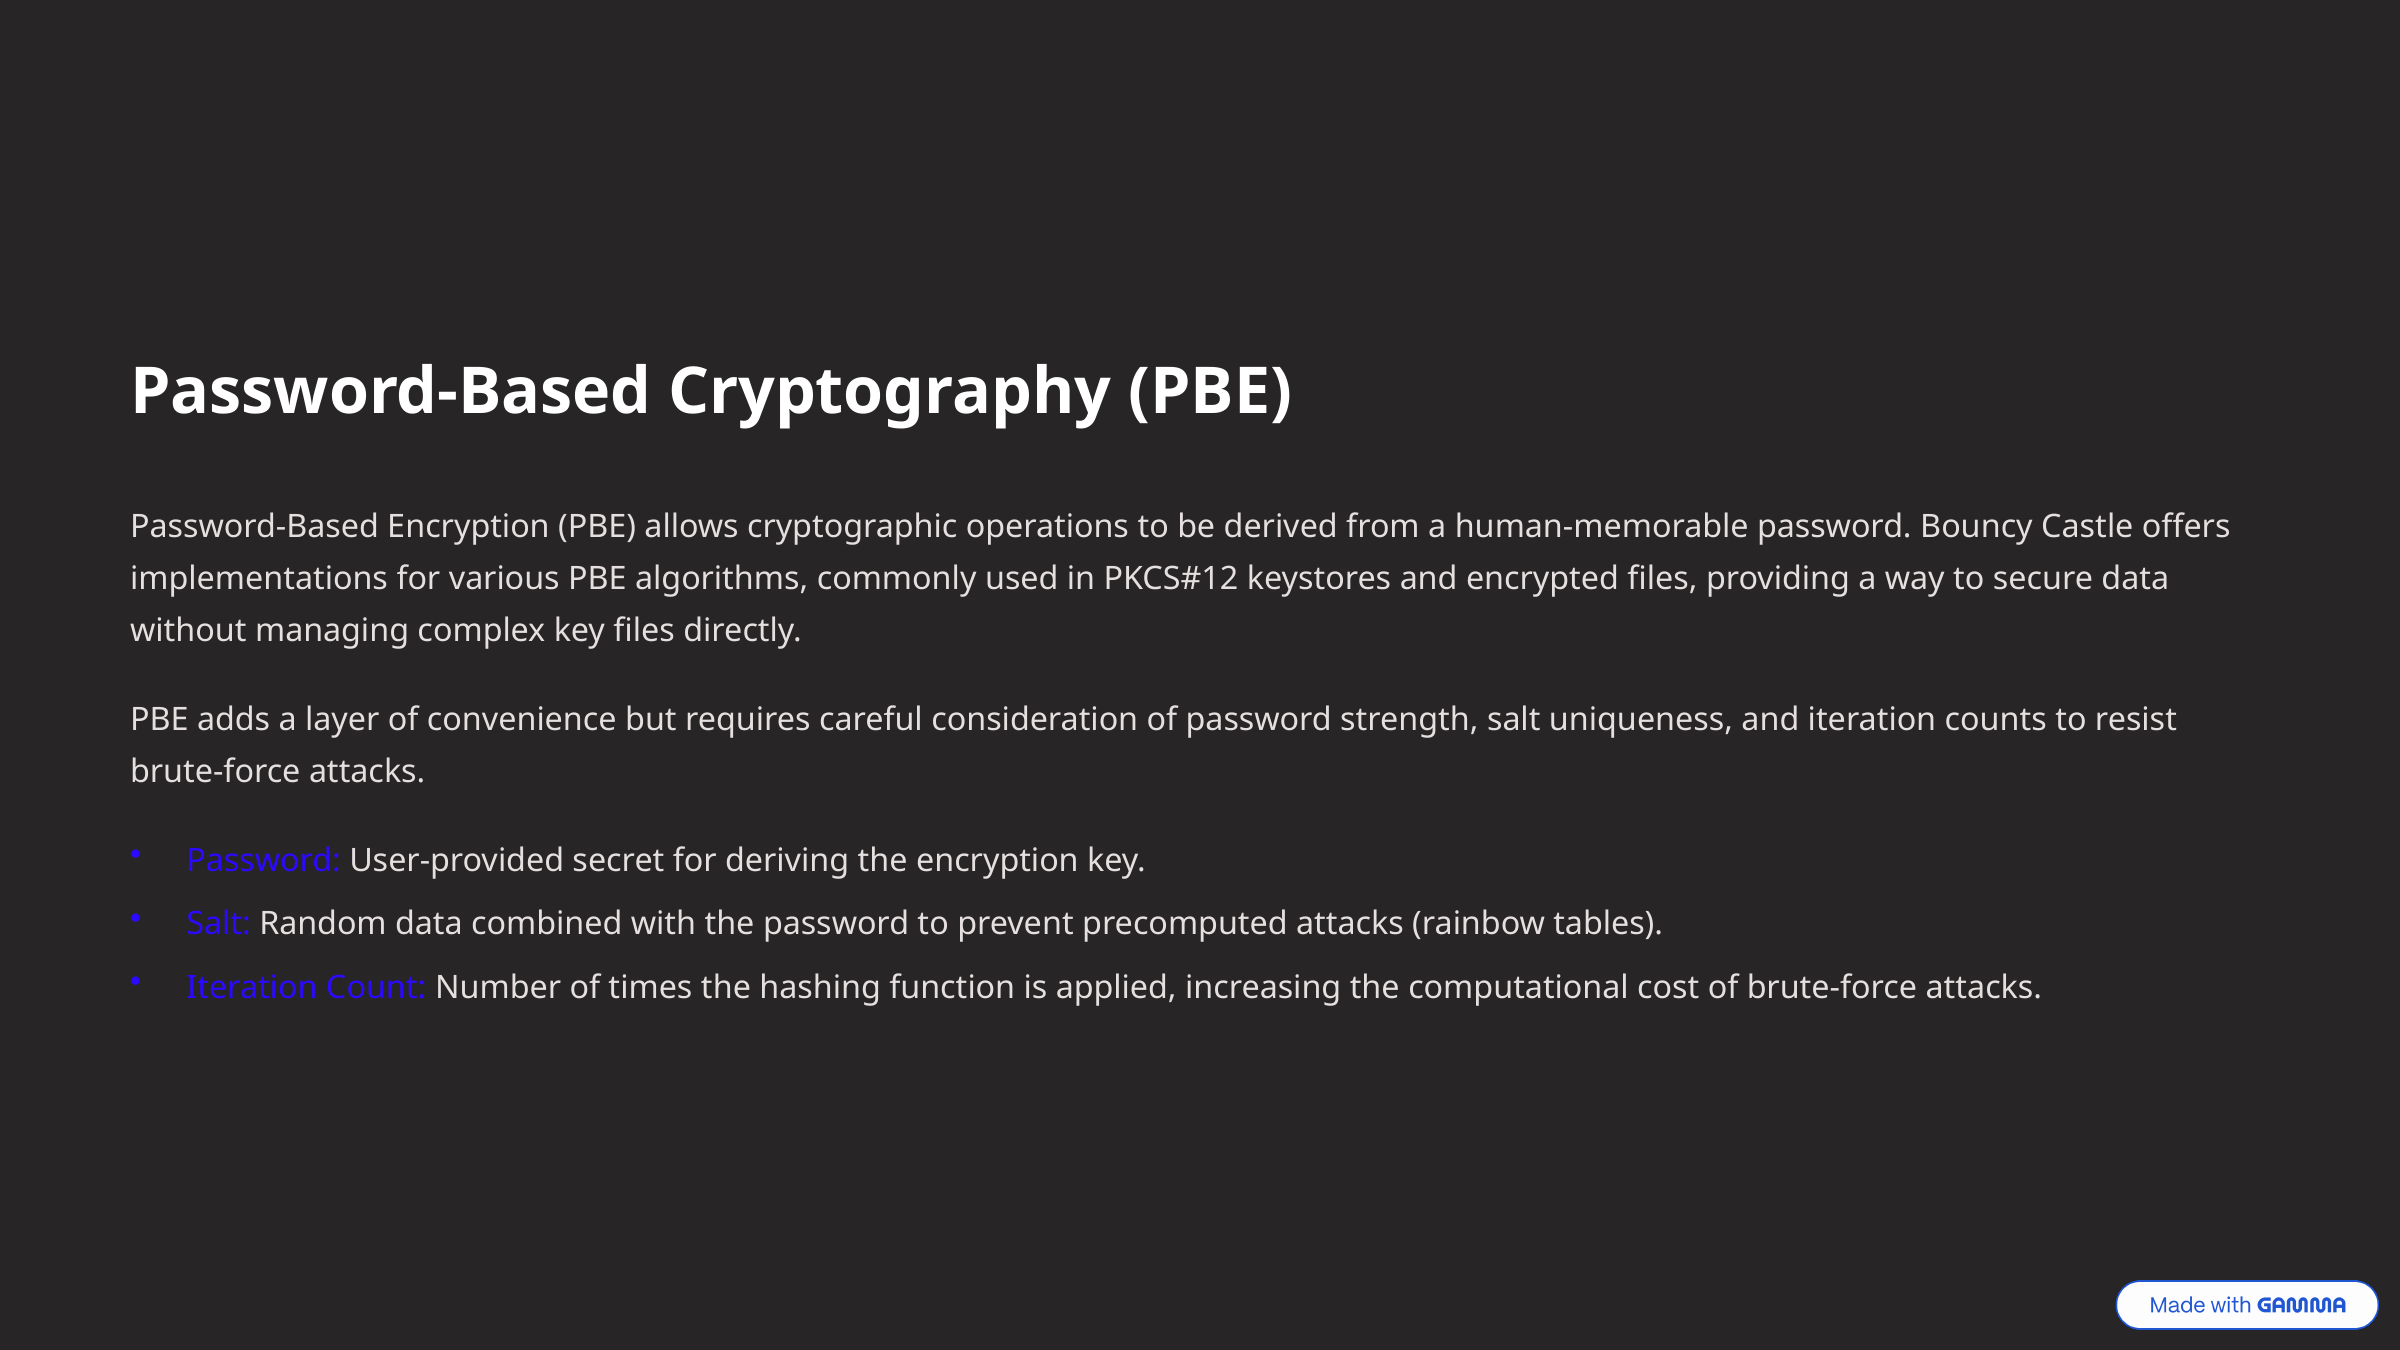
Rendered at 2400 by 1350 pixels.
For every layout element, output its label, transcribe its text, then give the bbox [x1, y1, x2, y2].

text_box Password-Based Encryption (PBE) allows cryptographic operations to be derived from a human-memorable password. Bouncy Castle offers implementations for various PBE algorithms, commonly used in PKCS#12 keystores and encrypted files, providing a way to secure data without managing complex key files directly. [130, 491, 2270, 649]
picture [2106, 1271, 2389, 1339]
text_box Salt: Random data combined with the password to prevent precomputed attacks (rainbow tables). [130, 888, 2270, 941]
text_box Password: User-provided secret for deriving the encryption key. [130, 825, 2270, 878]
text_box Password-Based Cryptography (PBE) [130, 345, 1320, 427]
text_box Iteration Count: Number of times the hashing function is applied, increasing the computational cost of brute-force attacks. [130, 952, 2270, 1005]
text_box PBE adds a layer of convenience but requires careful consideration of password strength, salt uniqueness, and iteration counts to resist brute-force attacks. [130, 684, 2270, 789]
